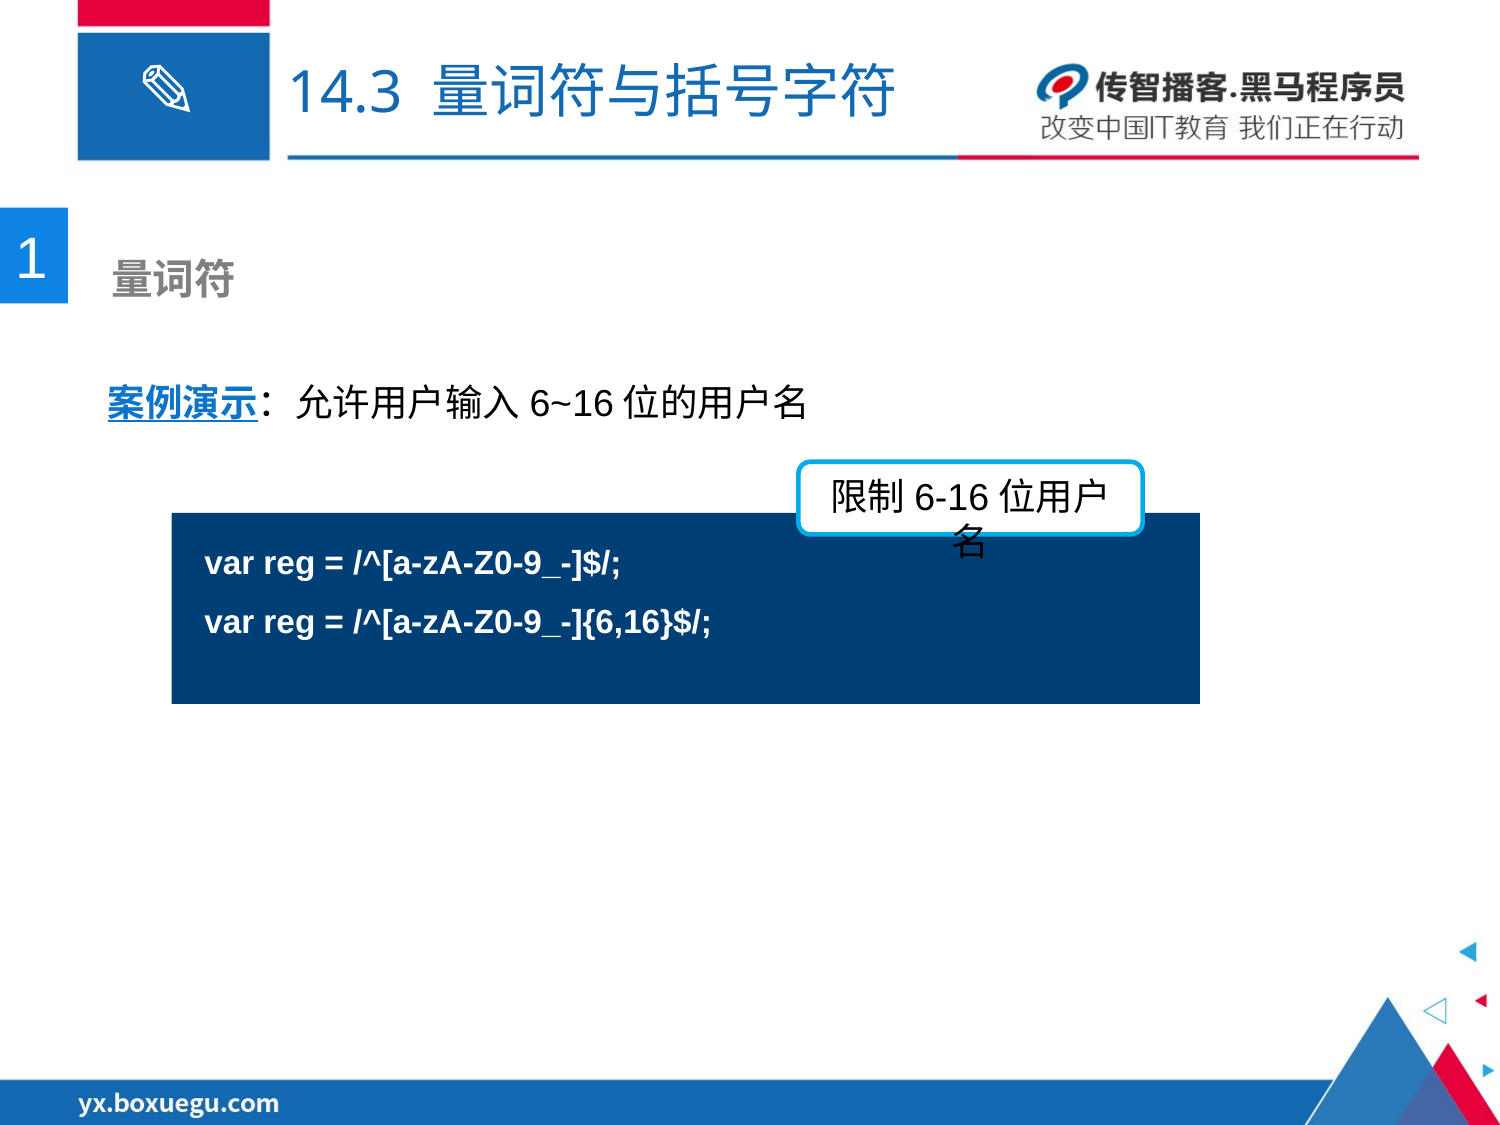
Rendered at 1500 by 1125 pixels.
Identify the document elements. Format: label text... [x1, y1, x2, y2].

text_box 量词符 [71, 245, 843, 310]
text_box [0, 207, 69, 304]
title 14.3 量词符与括号字符 [272, 25, 1047, 153]
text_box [171, 512, 1201, 705]
picture [0, 1, 1500, 1125]
text_box 限制6-16位用户名 [798, 461, 1143, 511]
text_box 案例演示：允许用户输入6~16位的用户名 [93, 326, 1391, 432]
